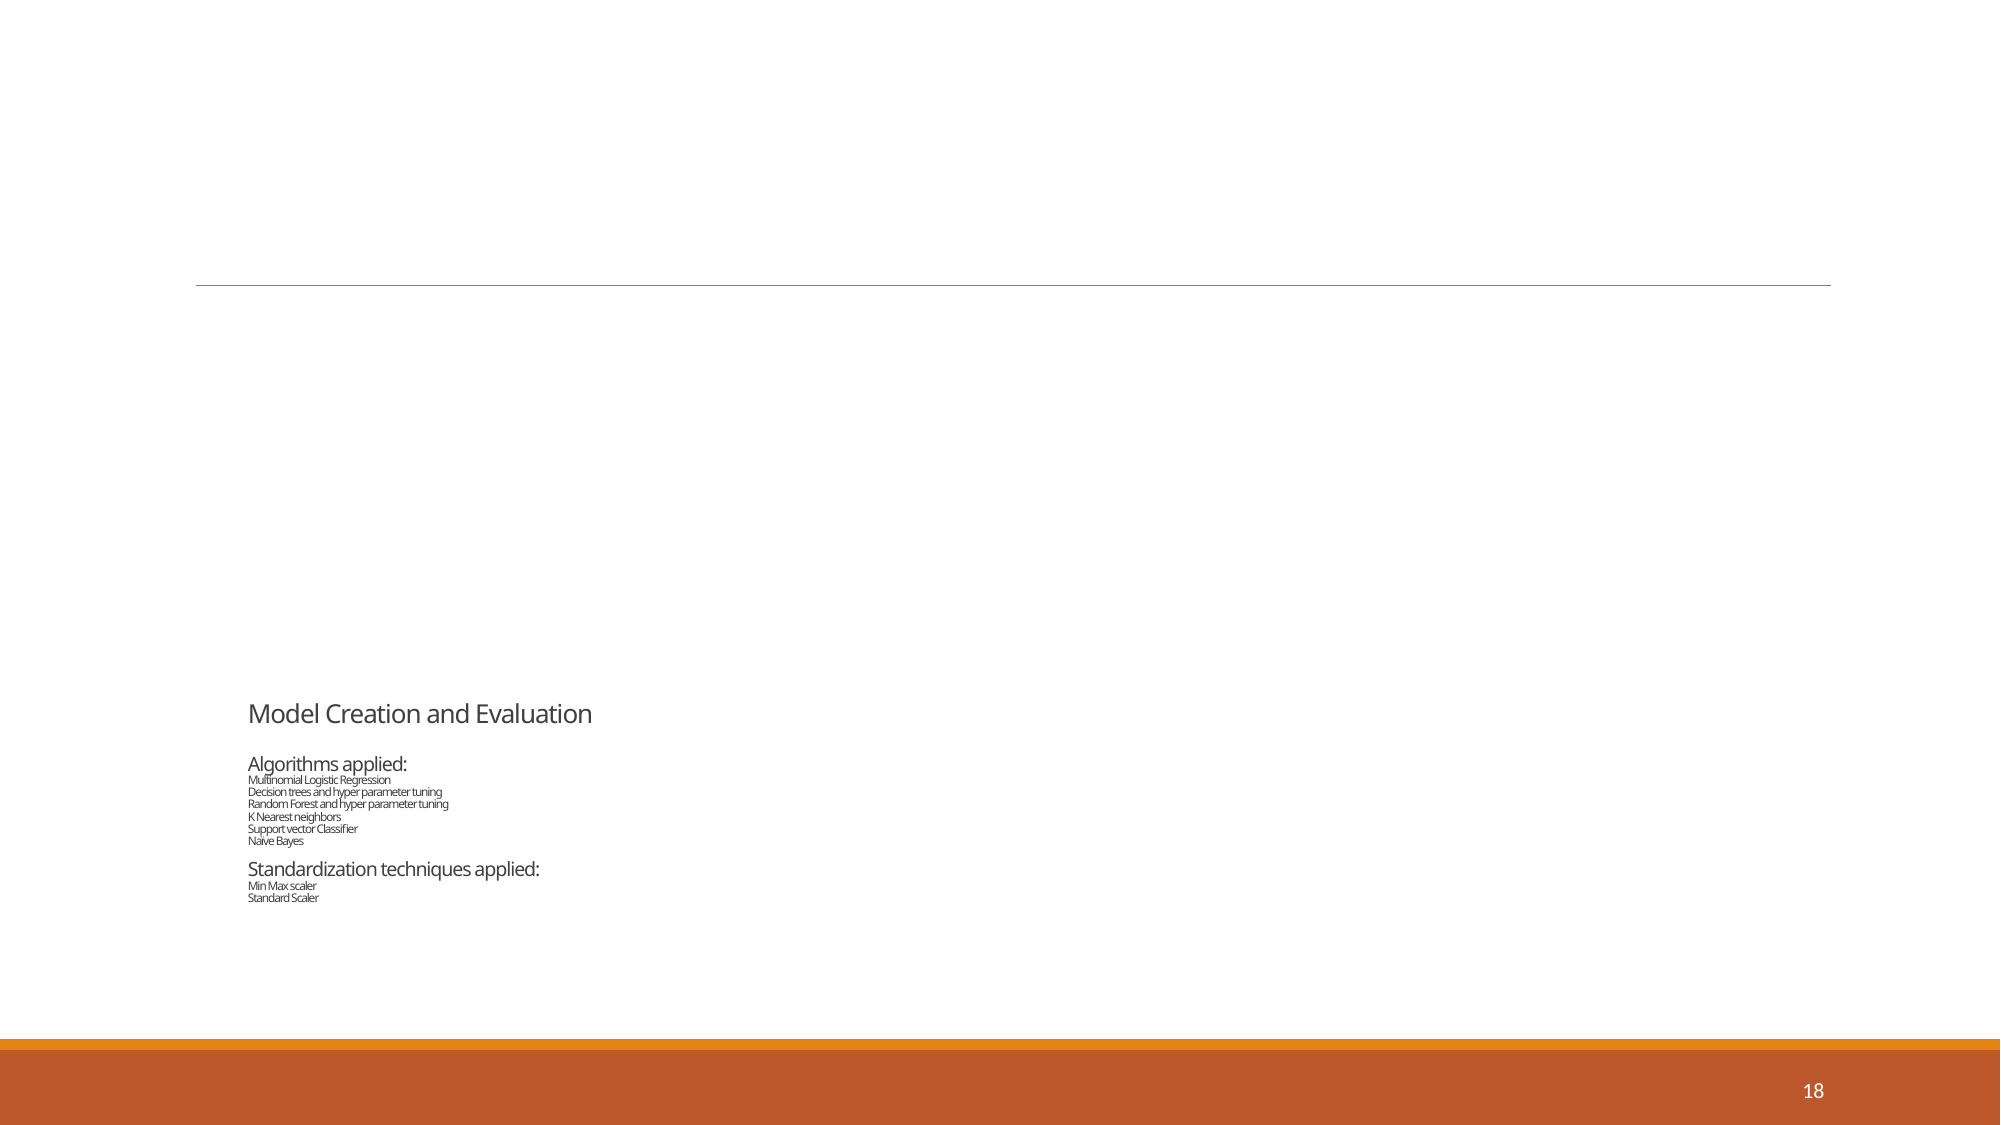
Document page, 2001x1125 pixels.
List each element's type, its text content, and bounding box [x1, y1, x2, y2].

slide_number 18 [1624, 1059, 1840, 1120]
title Model Creation and Evaluation Algorithms applied: Multinomial Logistic Regression Decision trees and hyper parameter tuning Random Forest and hyper parameter tuning K Nearest neighbors Support vector Classifier Naïve Bayes Standardization techniques applied: Min Max scaler Standard Scaler [232, 688, 1883, 927]
